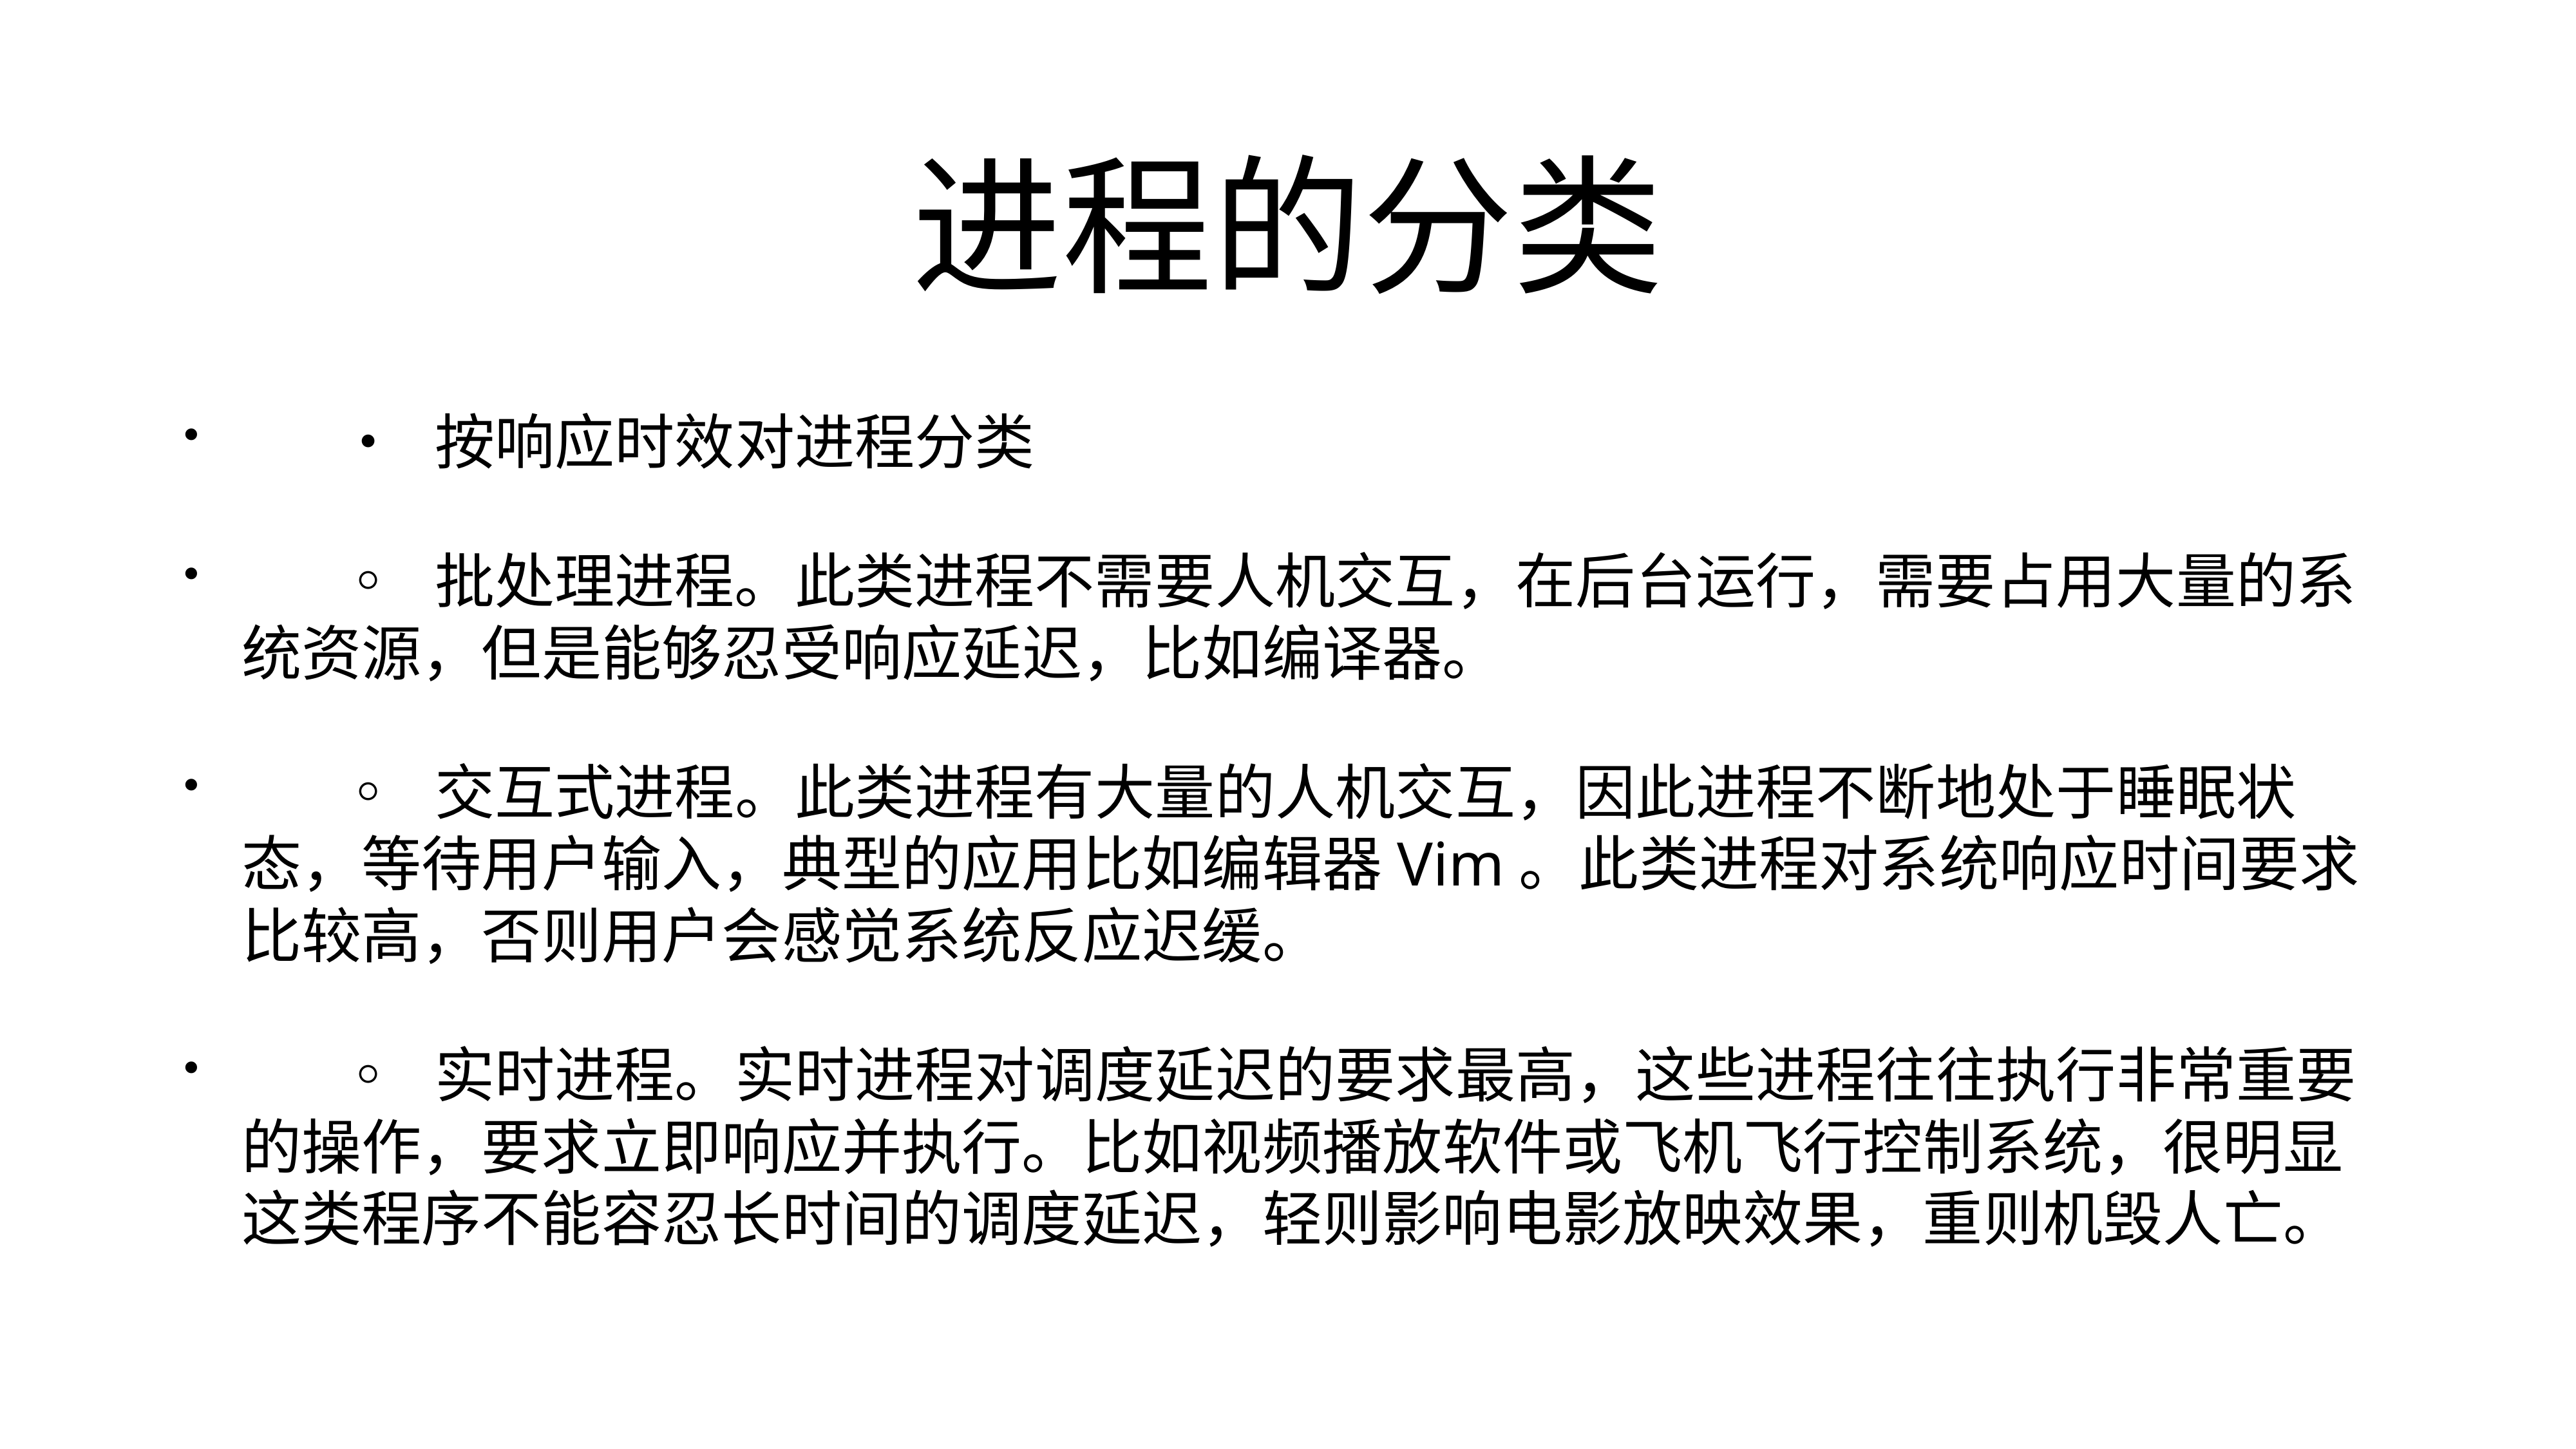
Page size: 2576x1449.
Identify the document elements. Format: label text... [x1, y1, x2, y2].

title 进程的分类 [178, 100, 2398, 341]
list • 按响应时效对进程分类 ◦ 批处理进程。此类进程不需要人机交互，在后台运行，需要占用大量的系统资源，但是能够忍受响应延迟，比如编译器。 ◦ 交互式进程。此类进程有大量的人机交互，因此进程不断地处于睡眠状态，等待用户输入，典型的应用比如编辑器Vim。此类进程对系统响应时间要求比较高，否则用户会感觉系统反应迟缓。 ◦ 实时进程。实时进程对调度延迟的要求最高，这些进程往往执行非常重要的操作，要求立即响应并执行。比如视频播放软件或飞机飞行控制系统，很明显这类程序不能容忍长时间的调度延迟，轻则影响电影放映效果，重则机毁人亡。 [178, 341, 2398, 1316]
